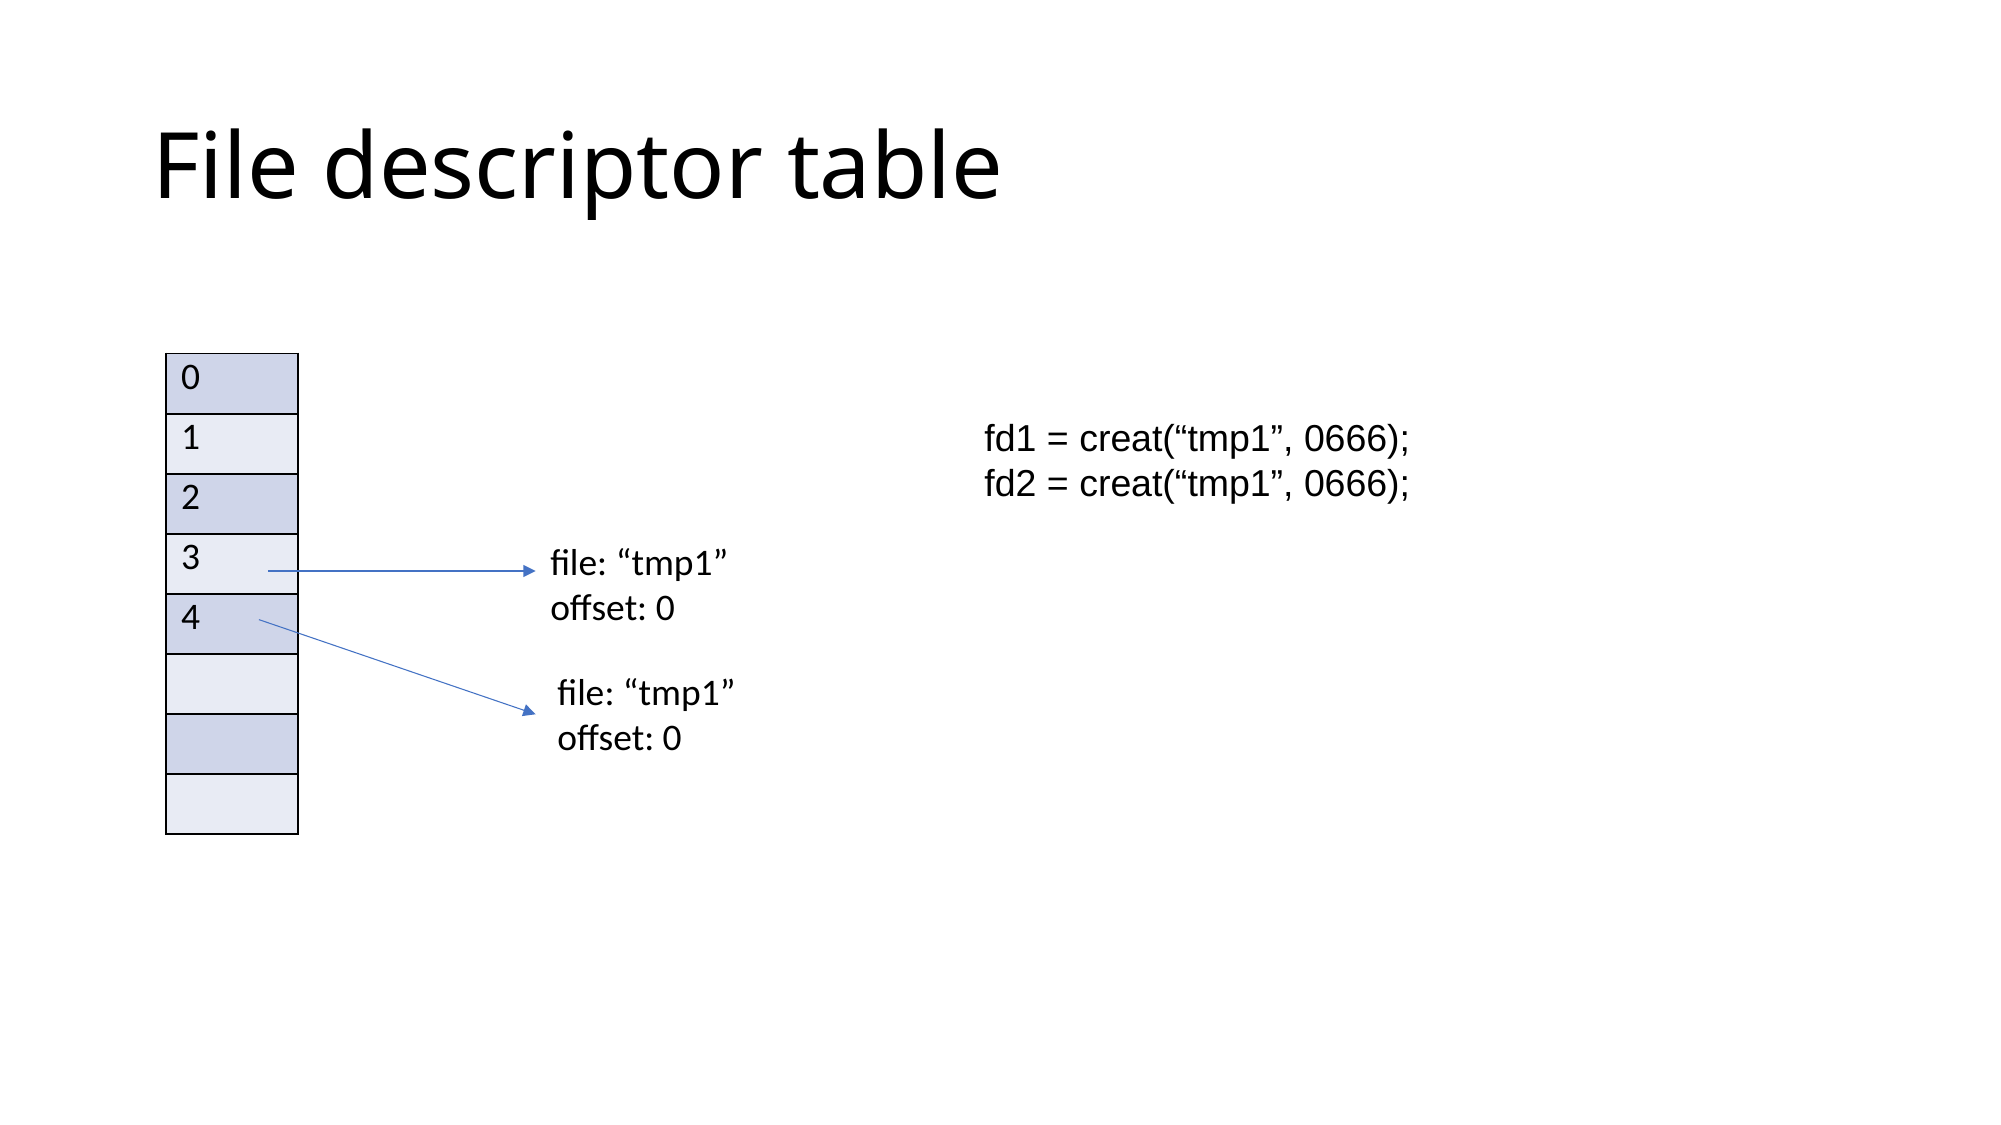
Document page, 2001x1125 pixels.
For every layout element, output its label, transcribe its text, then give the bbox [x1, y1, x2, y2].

table_cell [167, 715, 297, 773]
text_box file: “tmp1” offset: 0 [542, 660, 827, 766]
table_header 0 [167, 354, 297, 413]
table_cell 3 [167, 535, 297, 593]
table_cell [167, 655, 258, 713]
text_box file: “tmp1” offset: 0 [535, 530, 820, 636]
title File descriptor table [137, 59, 1863, 278]
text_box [258, 619, 536, 715]
text_box fd1 = creat(“tmp1”, 0666); fd2 = creat(“tmp1”, 0666); [969, 407, 1520, 557]
table_cell 1 [167, 415, 297, 473]
table_cell 2 [167, 475, 297, 533]
table_cell 4 [167, 595, 297, 653]
table_cell [167, 775, 297, 833]
